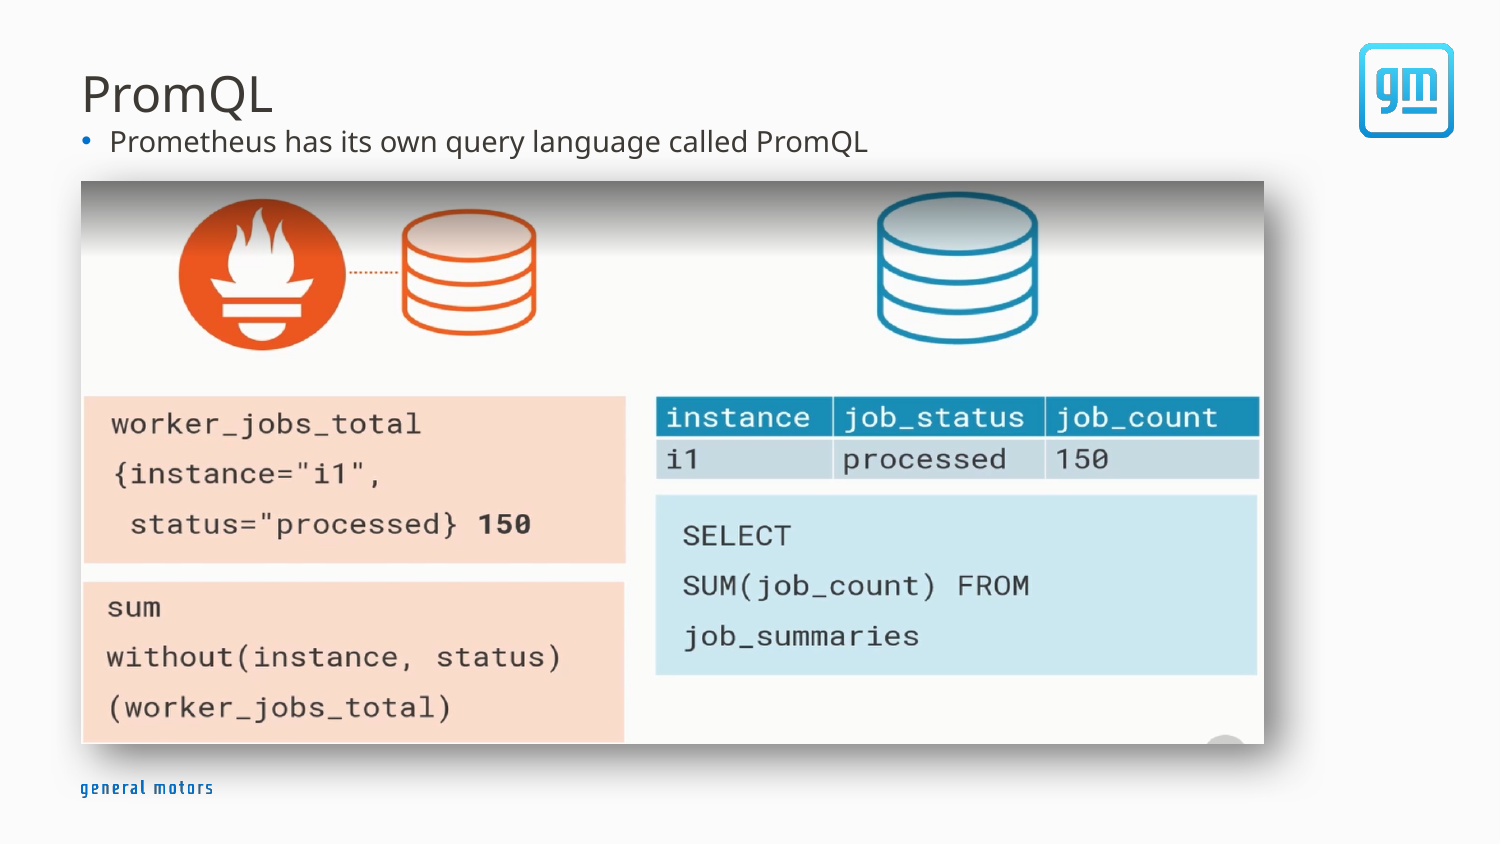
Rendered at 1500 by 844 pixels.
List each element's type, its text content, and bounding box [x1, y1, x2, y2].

list Prometheus has its own query language called PromQL [81, 123, 1376, 241]
title PromQL [81, 4, 1386, 124]
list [81, 181, 1264, 744]
picture [1376, 133, 1454, 138]
picture [81, 780, 212, 798]
picture [1376, 43, 1454, 133]
